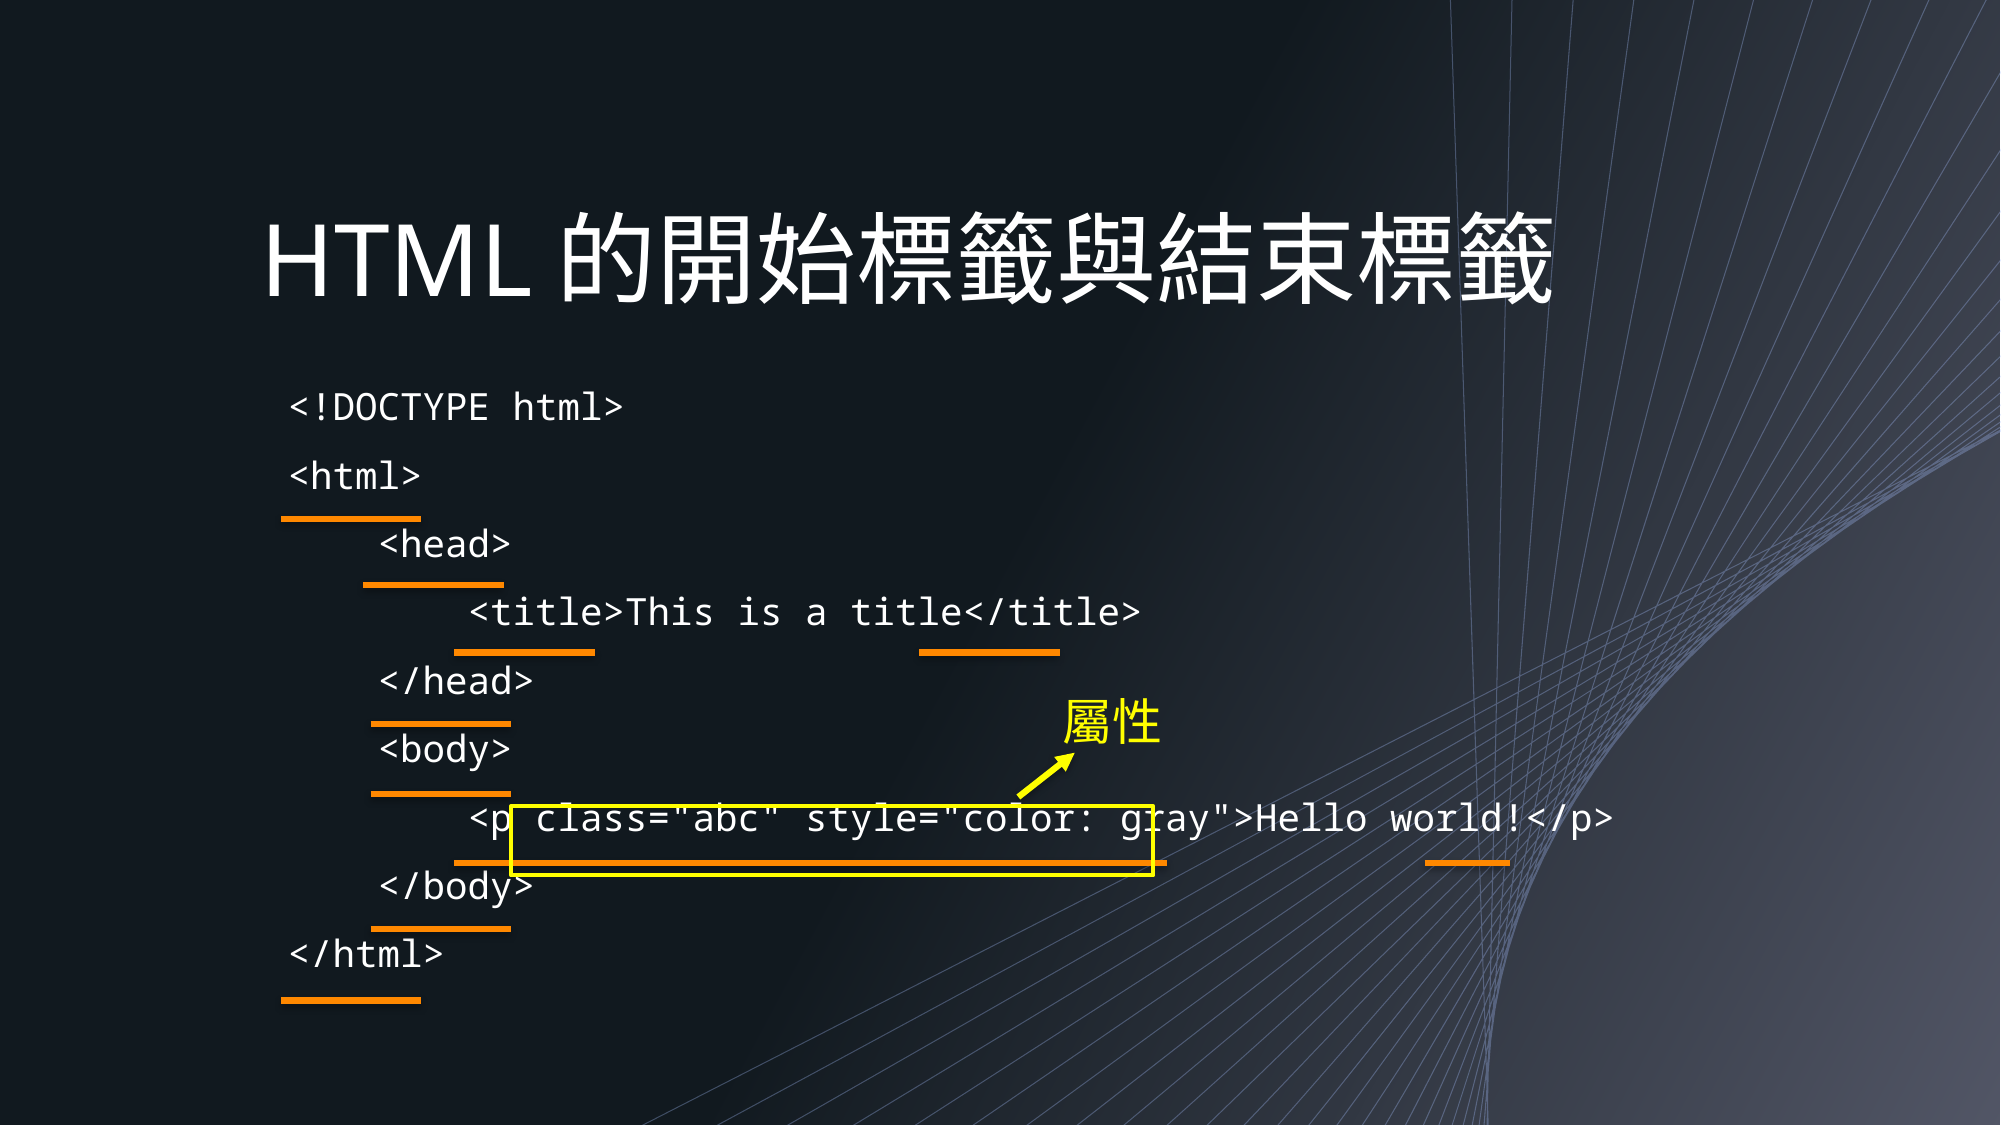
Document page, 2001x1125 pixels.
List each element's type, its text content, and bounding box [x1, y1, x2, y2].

text_box [509, 872, 1155, 877]
text_box [509, 804, 1155, 862]
list <!DOCTYPE html> <html> <head> <title>This is a title</title> </head> <body> <p class="abc" style="color: gray">Hello world!</p> </body> </html> [260, 376, 1740, 1041]
text_box 屬性 [1047, 683, 1178, 759]
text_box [1018, 752, 1075, 798]
title HTML的開始標籤與結束標籤 [260, 84, 1740, 319]
